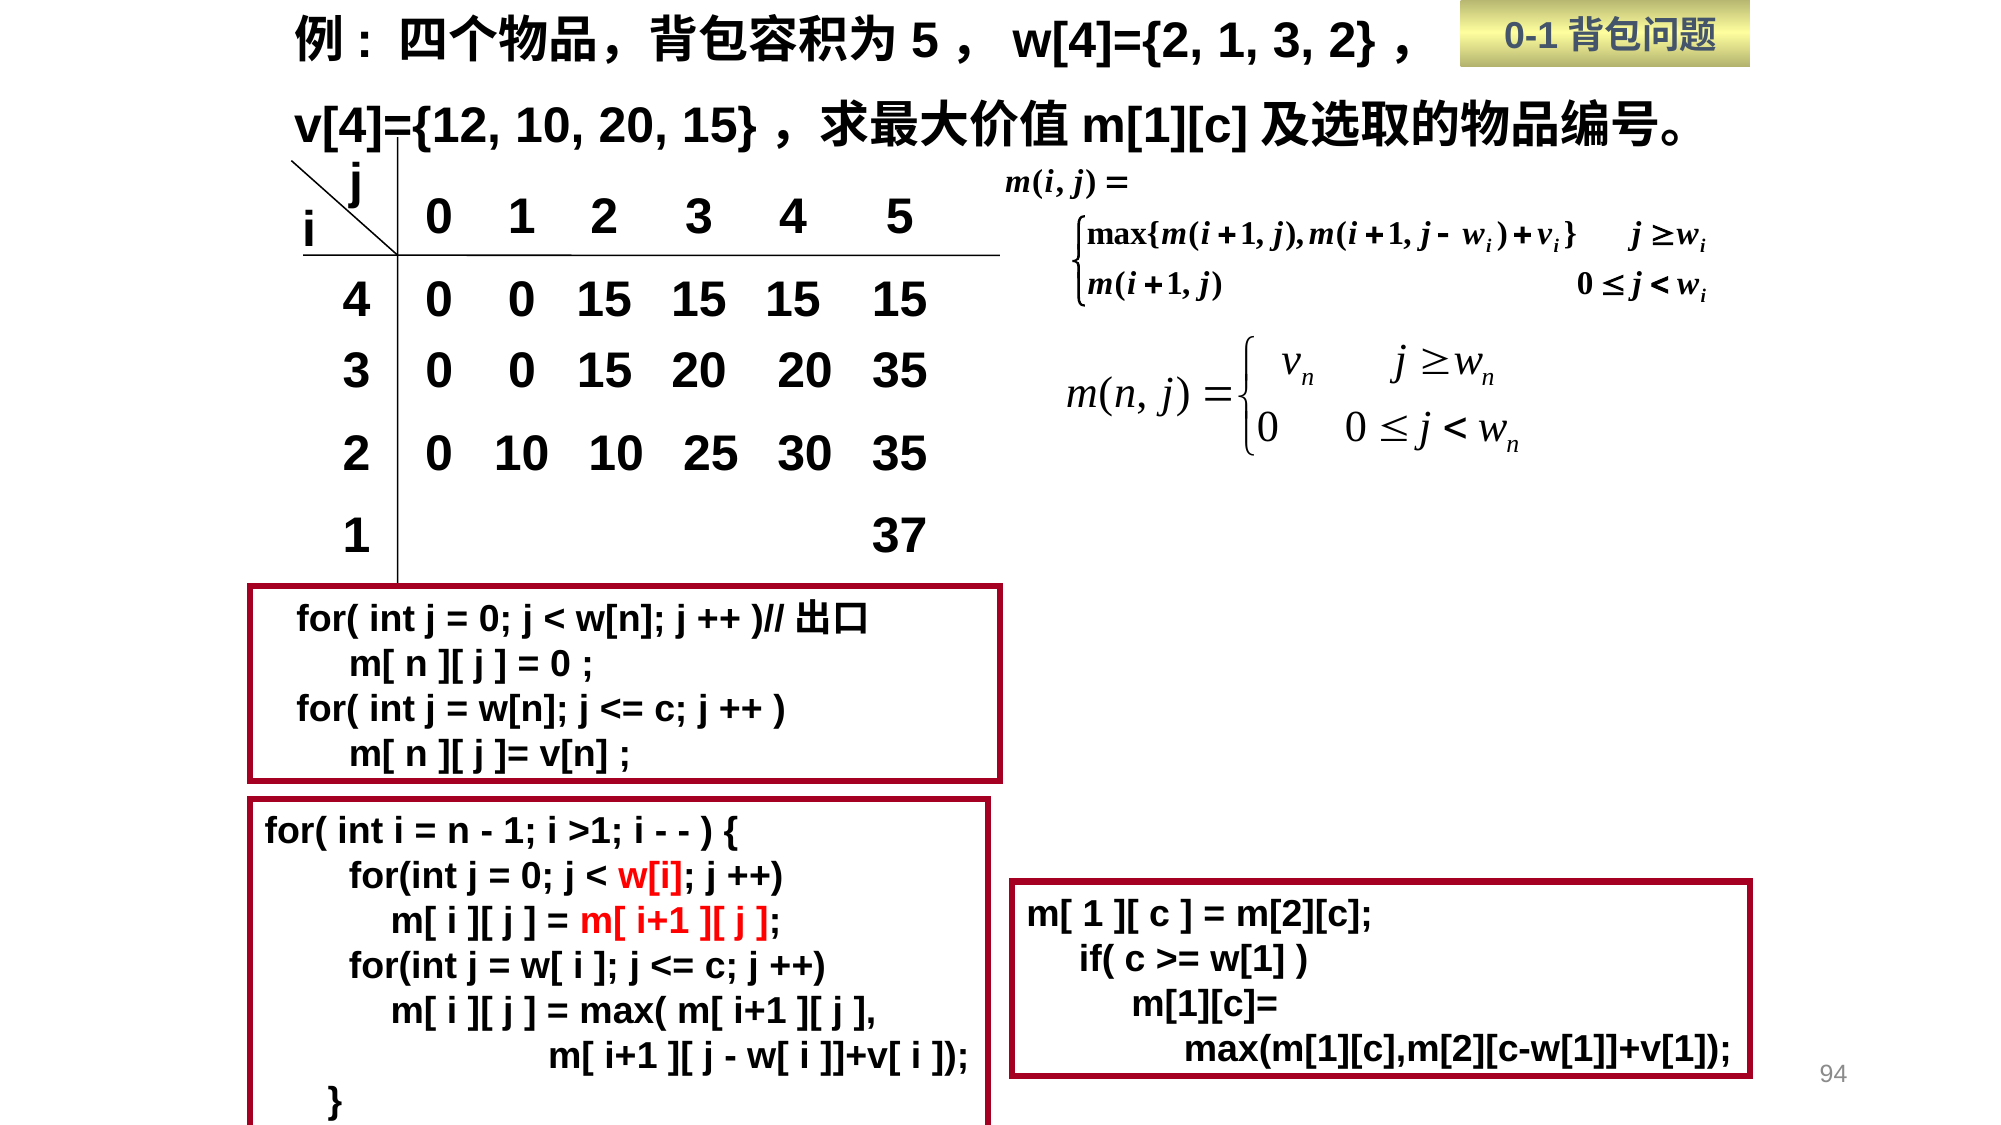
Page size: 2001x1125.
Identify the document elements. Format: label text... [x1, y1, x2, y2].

text_box 25 [681, 420, 741, 480]
text_box 10 [492, 420, 552, 480]
text_box i [279, 196, 339, 256]
text_box j [326, 148, 386, 208]
text_box 0 [409, 338, 469, 398]
text_box 0 [492, 267, 552, 327]
text_box 3 [326, 338, 386, 398]
text_box 3 [669, 184, 729, 244]
text_box 2 [326, 420, 386, 480]
text_box 1 [326, 503, 386, 563]
text_box 35 [870, 420, 930, 480]
text_box 0 [409, 184, 469, 244]
text_box 15 [870, 267, 930, 327]
text_box 4 [326, 266, 386, 326]
text_box 5 [870, 184, 930, 244]
text_box for( int i = n - 1; i >1; i - - ) { for(int j = 0; j < w[i]; j ++) m[ i ][ j ] = m[ i+1 ][ j ]; for(int j = w[ i ]; j <= c; j ++) m[ i ][ j ] = max( m[ i+1 ][ j ], m[ i+1 ][ j - w[ i ]]+v[ i ]); } [249, 798, 989, 1125]
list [999, 162, 1718, 313]
text_box 4 [763, 184, 823, 244]
text_box 30 [775, 420, 835, 480]
text_box 37 [870, 503, 930, 563]
text_box 1 [492, 184, 552, 244]
text_box 0 [409, 420, 469, 480]
text_box m[ 1 ][ c ] = m[2][c]; if( c >= w[1] ) m[1][c]= max(m[1][c],m[2][c-w[1]]+v[1]); [1011, 881, 1750, 1077]
text_box 0-1背包问题 [1460, 0, 1750, 67]
text_box 35 [870, 338, 930, 398]
text_box 15 [575, 338, 635, 398]
text_box 0 [492, 338, 552, 398]
text_box 15 [574, 267, 634, 327]
slide_number 94 [1412, 1042, 1863, 1103]
text_box 例: 四个物品，背包容积为5，w[4]={2, 1, 3, 2}， v[4]={12, 10, 20, 15}，求最大价值m[1][c]及选取的物品编号。 [279, 0, 1709, 160]
text_box 0 [409, 267, 469, 327]
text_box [1059, 326, 1532, 467]
text_box 20 [669, 338, 729, 398]
text_box for( int j = 0; j < w[n]; j ++ )//出口 m[ n ][ j ] = 0 ; for( int j = w[n]; j <= c; j ++ ) m[ n ][ j ]= v[n] ; [249, 586, 1000, 781]
text_box 15 [763, 267, 823, 327]
text_box 15 [669, 267, 729, 327]
text_box 2 [574, 184, 634, 244]
text_box 10 [586, 420, 646, 480]
text_box 20 [775, 338, 835, 398]
